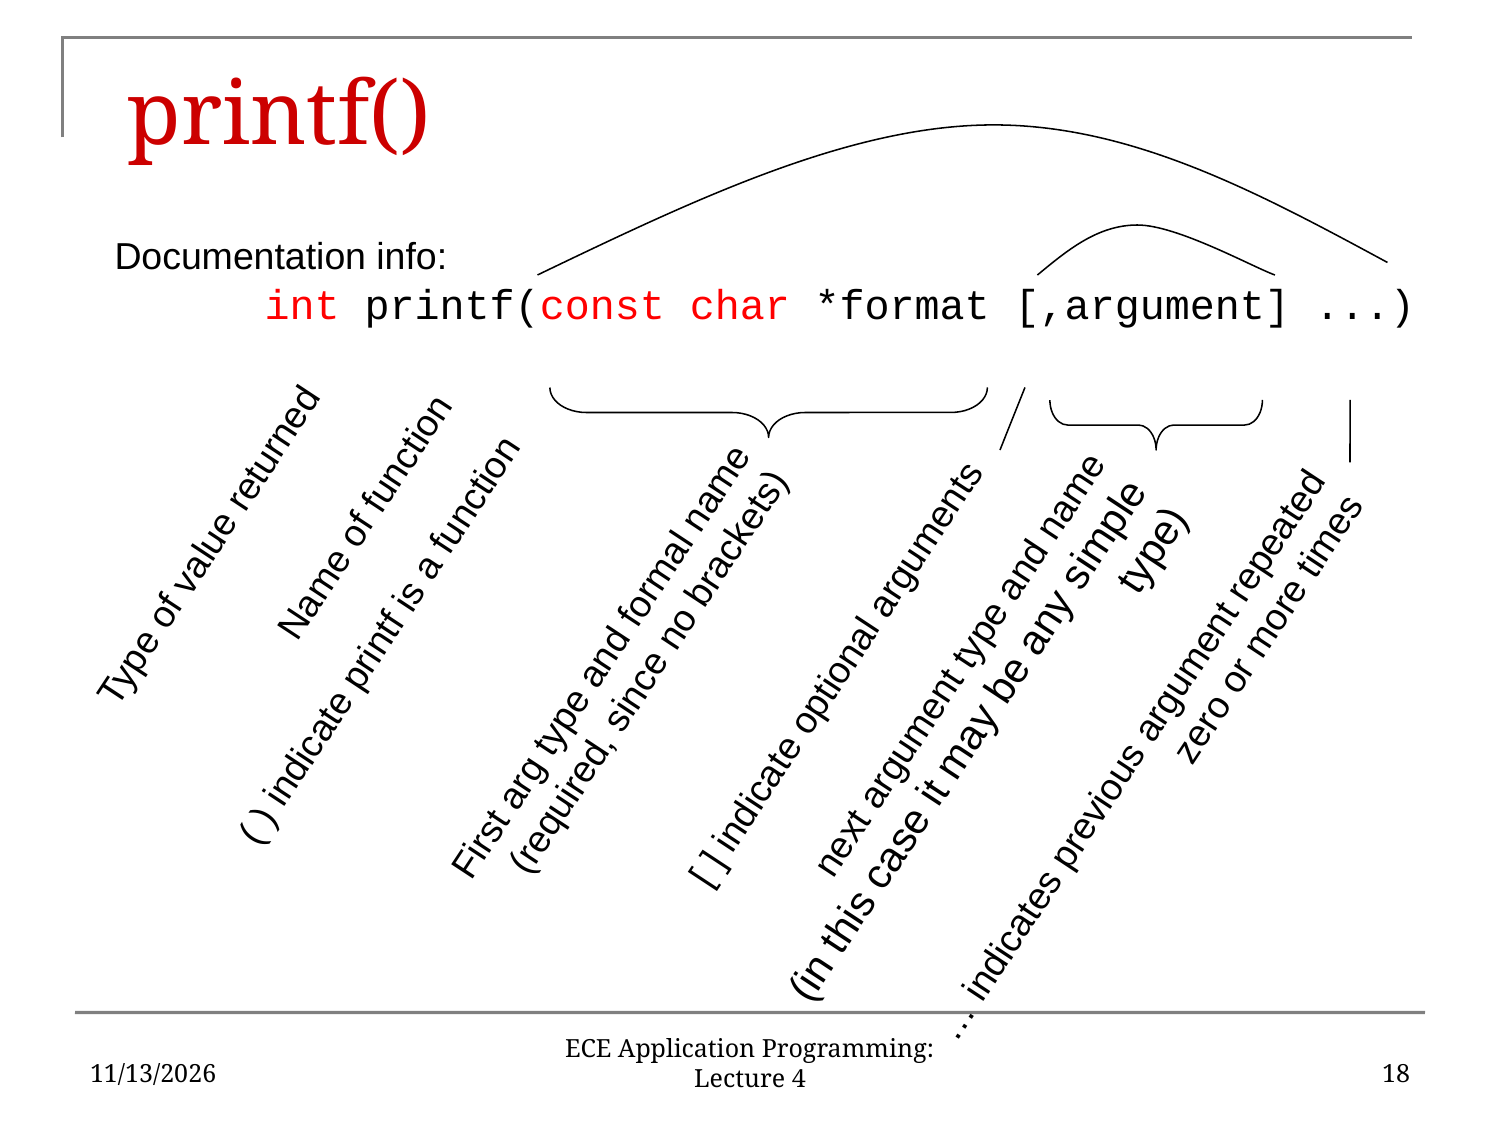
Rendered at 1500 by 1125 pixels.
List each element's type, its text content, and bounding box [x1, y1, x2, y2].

footer ECE Application Programming: Lecture 4 [512, 1024, 988, 1101]
text_box [1049, 399, 1263, 451]
slide_number 18 [1074, 1023, 1426, 1100]
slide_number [74, 1023, 426, 1100]
text_box [537, 124, 1388, 275]
text_box [549, 387, 988, 438]
text_box next argument type and name (in this case it may be any simple type) [704, 443, 1197, 1024]
text_box … indicates previous argument repeated zero or more times [924, 460, 1371, 1074]
text_box Name of function [56, 376, 466, 966]
text_box [ ] indicate optional arguments [581, 451, 991, 1024]
text_box Documentation info: int printf(const char *format [,argument] ...) [99, 224, 1463, 335]
title printf() [112, 50, 1388, 150]
text_box Type of value returned [0, 376, 328, 901]
text_box ( ) indicate printf is a function [119, 426, 528, 1016]
text_box First arg type and formal name (required, since no brackets) [349, 435, 796, 1047]
text_box [1037, 265, 1275, 276]
